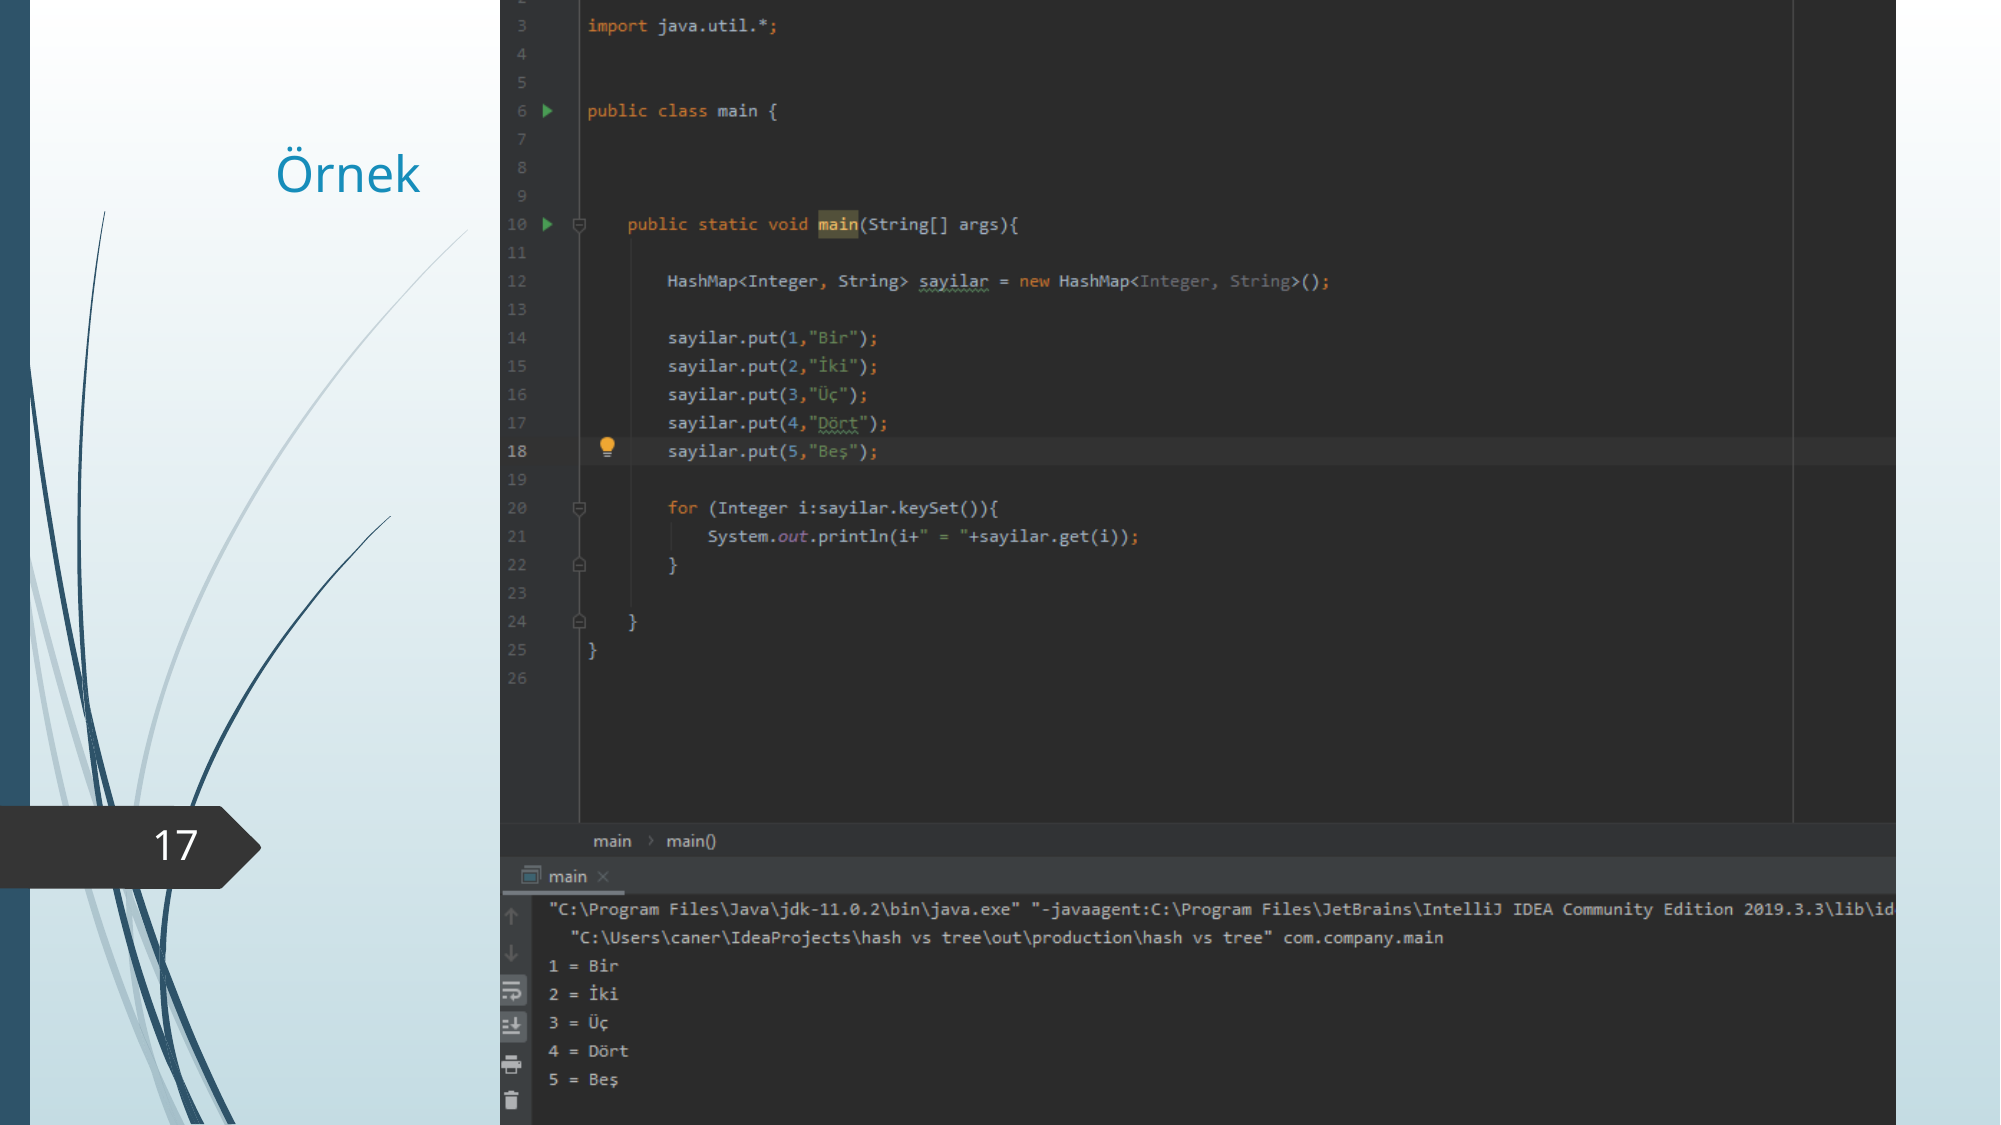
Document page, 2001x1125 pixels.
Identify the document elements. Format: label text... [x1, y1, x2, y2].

slide_number 17 [87, 817, 216, 878]
title Örnek [260, 116, 495, 210]
picture [500, 0, 1897, 1125]
